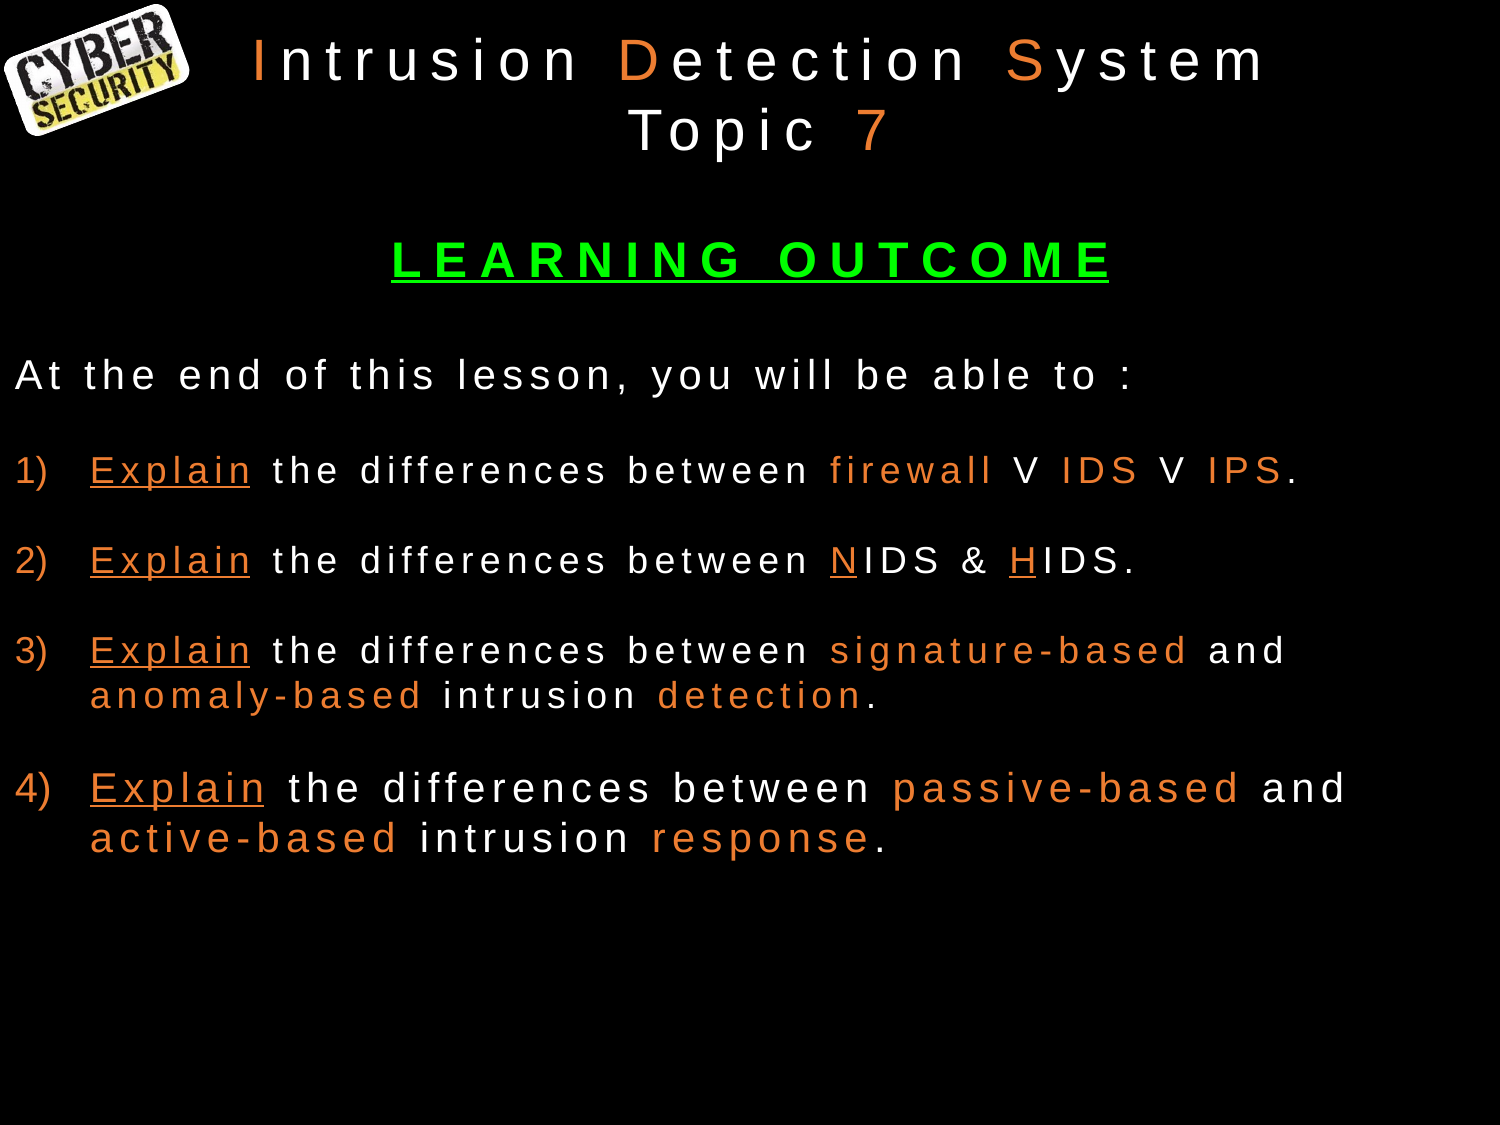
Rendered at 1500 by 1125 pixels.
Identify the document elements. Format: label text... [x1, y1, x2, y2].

text_box Explain the differences between firewall V IDS V IPS. Explain the differences between NIDS & HIDS. Explain the differences between signature-based and anomaly-based intrusion detection. Explain the differences between passive-based and active-based intrusion response. [0, 438, 1500, 1125]
text_box Intrusion Detection System Topic 7 [0, 14, 1500, 220]
picture [9, 27, 185, 113]
text_box LEARNING OUTCOME At the end of this lesson, you will be able to : [0, 220, 1500, 402]
picture [127, 4, 170, 14]
